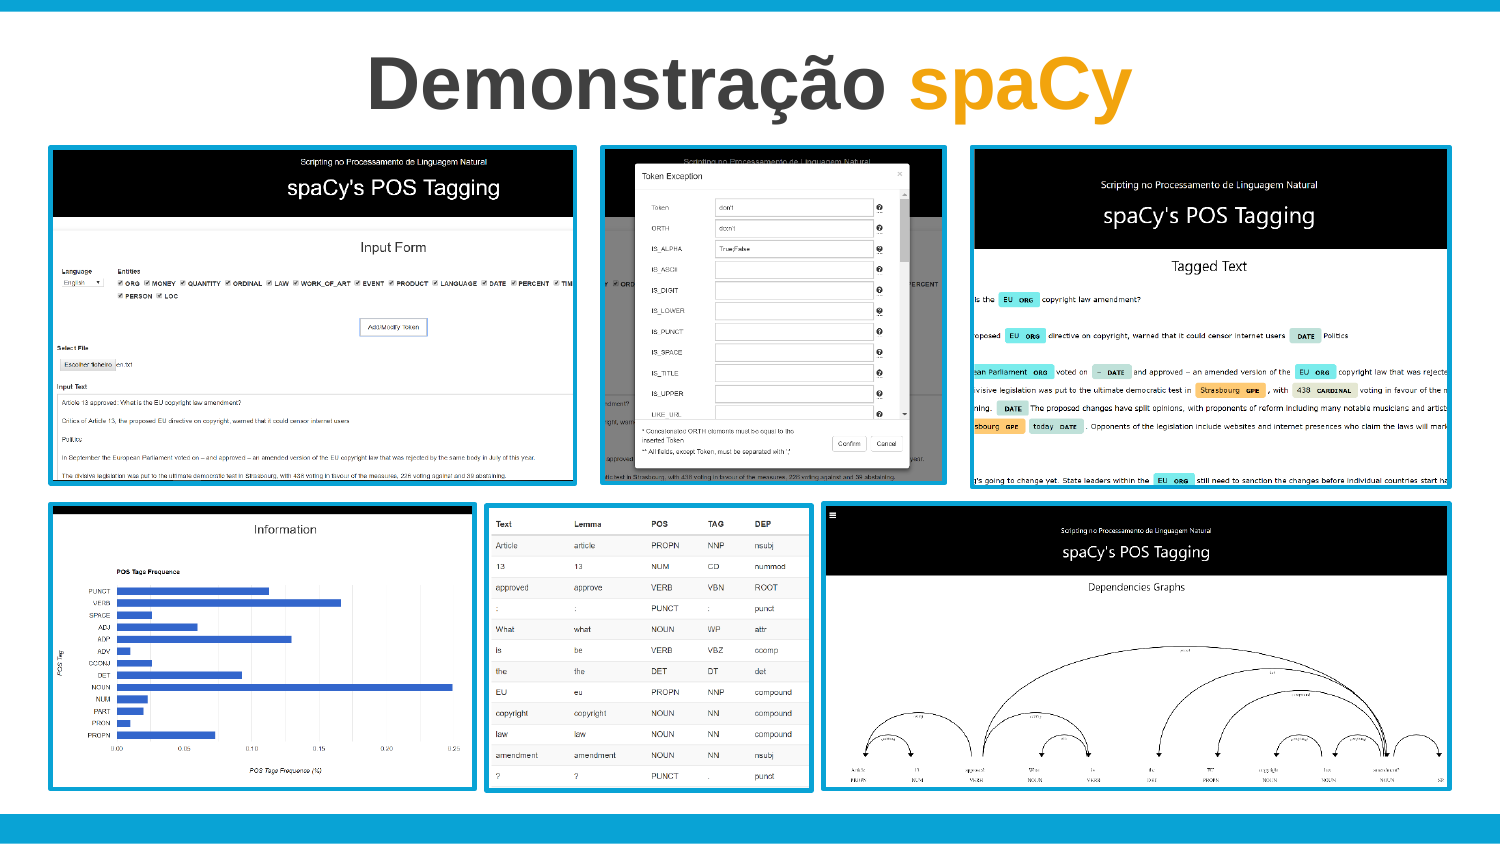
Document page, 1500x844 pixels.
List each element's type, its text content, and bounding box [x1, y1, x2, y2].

list Demonstração spaCy [53, 32, 1447, 127]
picture [827, 507, 1446, 786]
picture [54, 507, 471, 786]
picture [490, 509, 808, 787]
picture [54, 151, 572, 480]
picture [606, 150, 941, 480]
picture [975, 150, 1446, 484]
